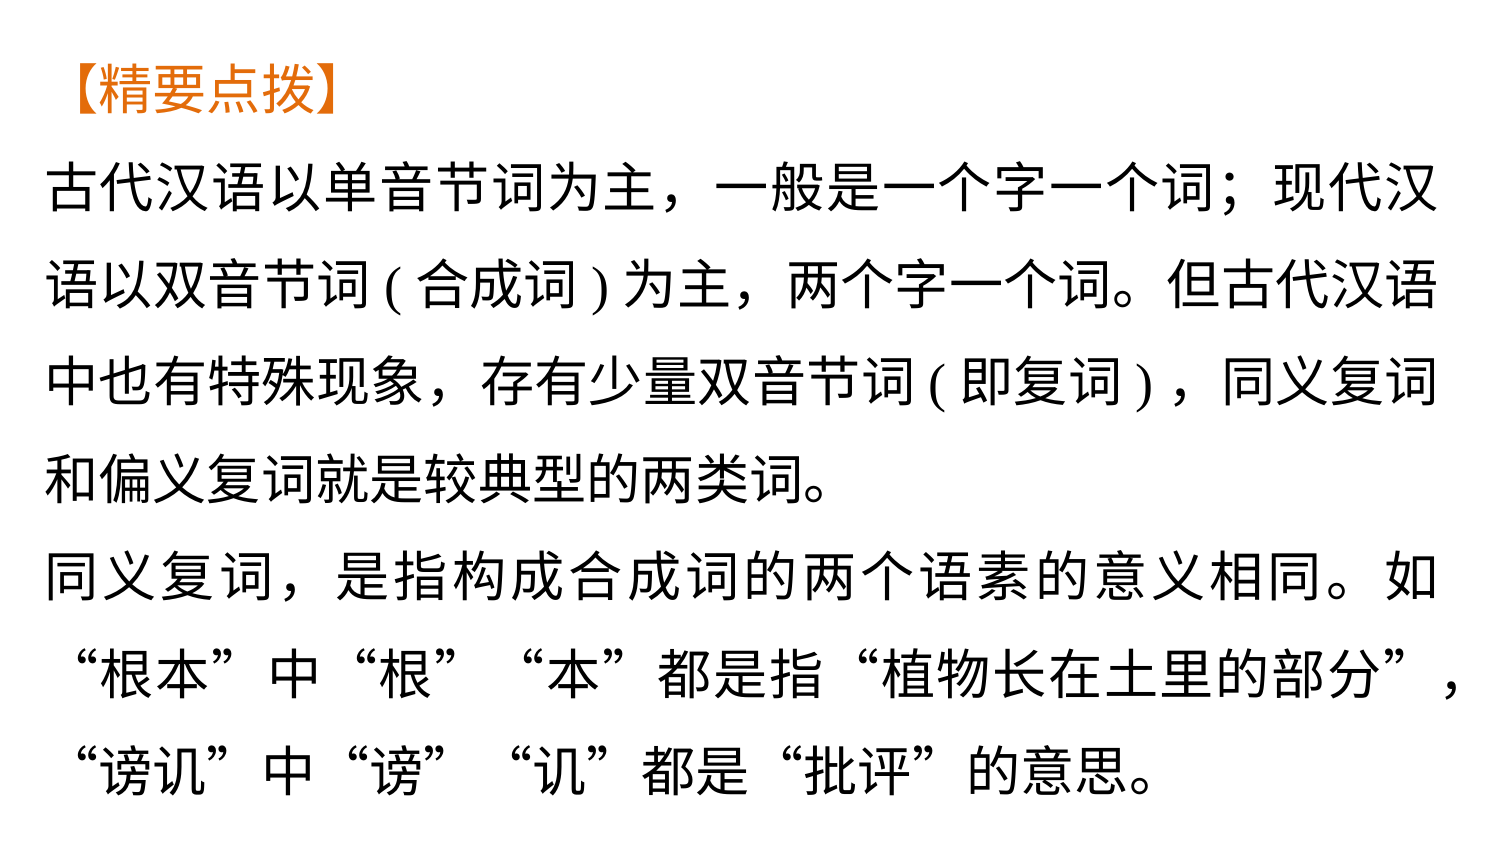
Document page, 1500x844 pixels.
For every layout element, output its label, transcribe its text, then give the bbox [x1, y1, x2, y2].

text_box 【精要点拨】 古代汉语以单音节词为主，一般是一个字一个词；现代汉语以双音节词(合成词)为主，两个字一个词。但古代汉语中也有特殊现象，存有少量双音节词(即复词)，同义复词和偏义复词就是较典型的两类词。 同义复词，是指构成合成词的两个语素的意义相同。如“根本”中“根”“本”都是指“植物长在土里的部分”，“谤讥”中“谤”“讥”都是“批评”的意思。 [29, 15, 1454, 810]
